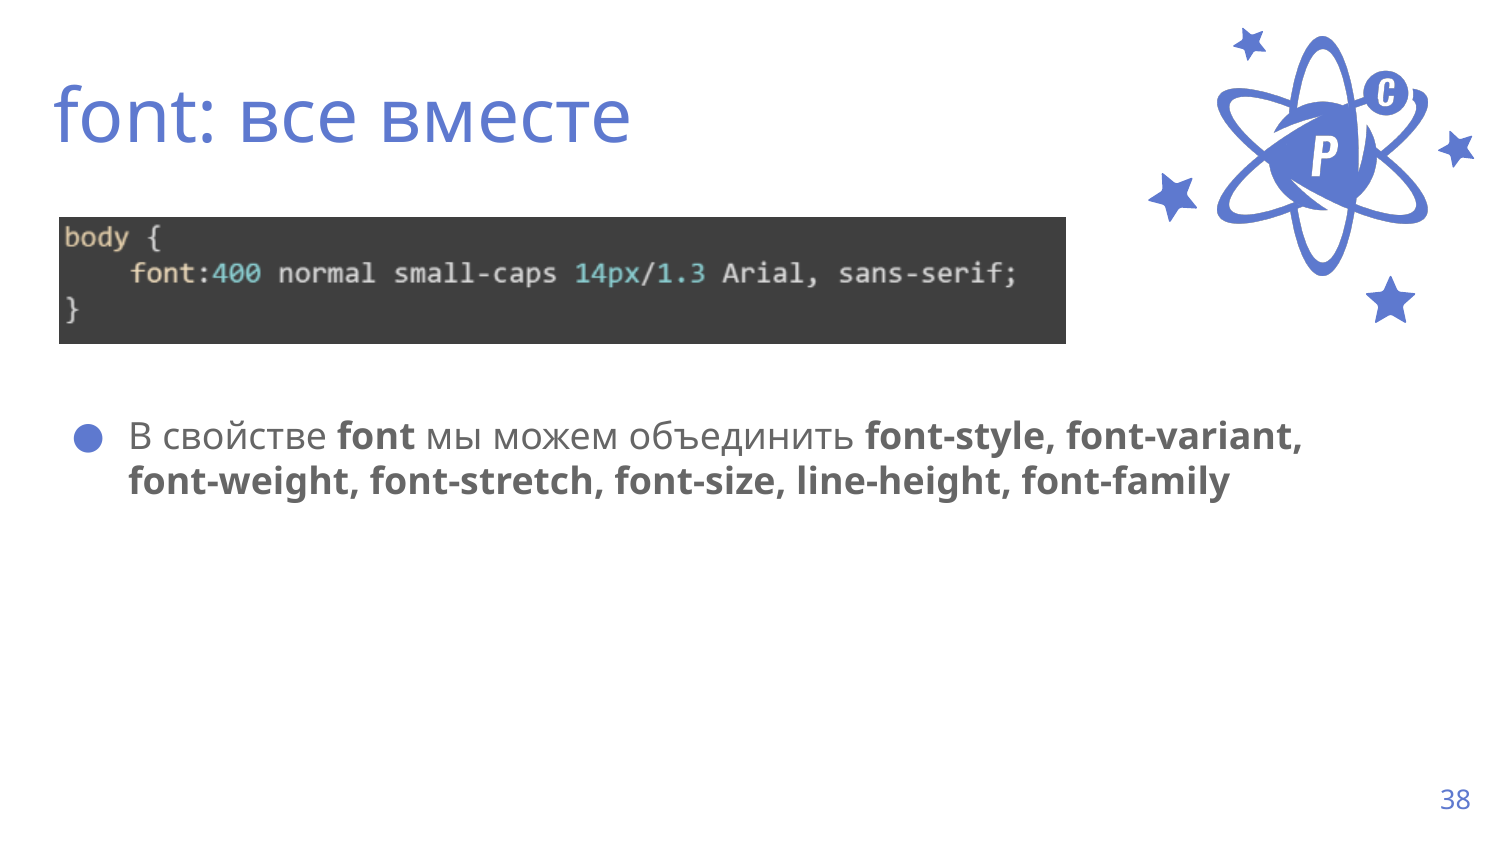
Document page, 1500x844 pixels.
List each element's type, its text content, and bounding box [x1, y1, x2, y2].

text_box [1148, 25, 1477, 324]
picture [59, 216, 1067, 345]
title font: все вместе [38, 50, 1142, 173]
text_box В свойстве font мы можем объединить font-style, font-variant, font-weight, font-stretch, font-size, line-height, font-family [38, 397, 1366, 628]
slide_number 38 [1411, 753, 1500, 844]
